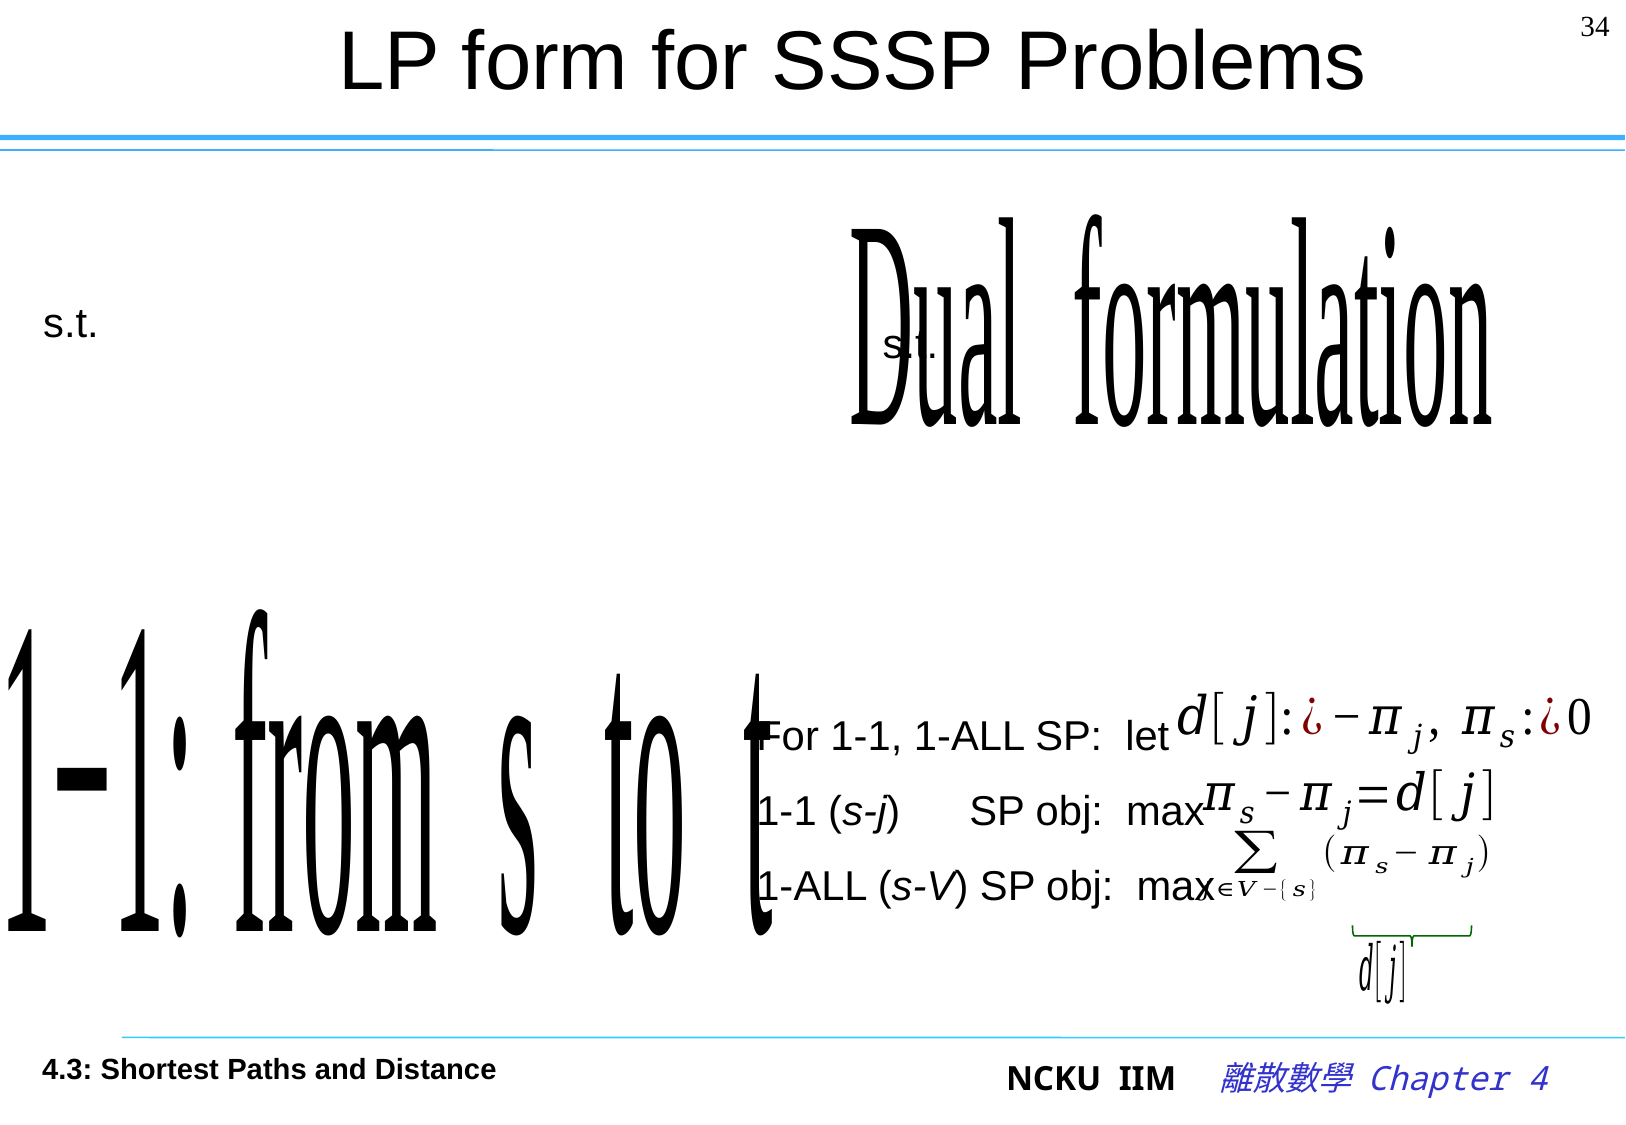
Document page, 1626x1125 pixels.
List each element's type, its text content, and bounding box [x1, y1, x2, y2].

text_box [1357, 875, 1423, 1008]
text_box s.t. [28, 288, 126, 354]
text_box 4.3: Shortest Paths and Distance [27, 1043, 512, 1093]
title LP form for SSSP Problems [216, 0, 1490, 113]
slide_number 34 [1490, 0, 1625, 75]
text_box For 1-1, 1-ALL SP: let 1-1 (s-j) SP obj: max 1-ALL (s-V) SP obj: max [741, 676, 1232, 917]
text_box s.t. [867, 309, 971, 375]
